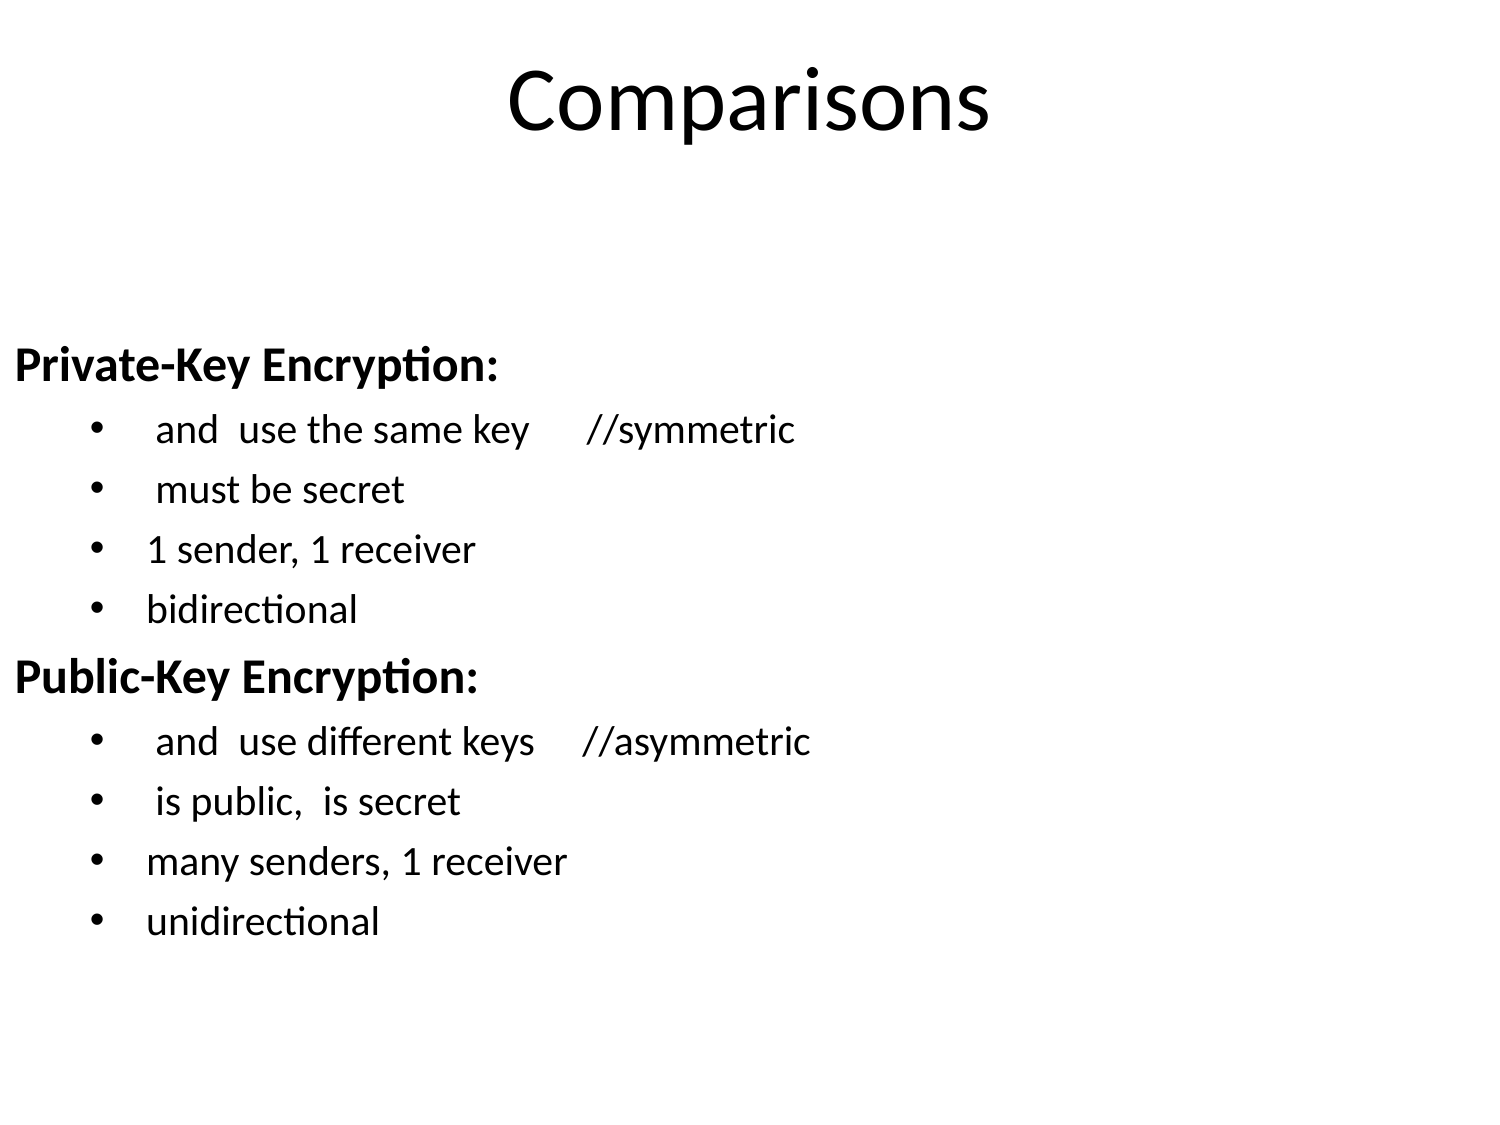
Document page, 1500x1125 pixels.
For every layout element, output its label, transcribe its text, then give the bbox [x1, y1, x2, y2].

title Comparisons [0, 0, 1500, 188]
